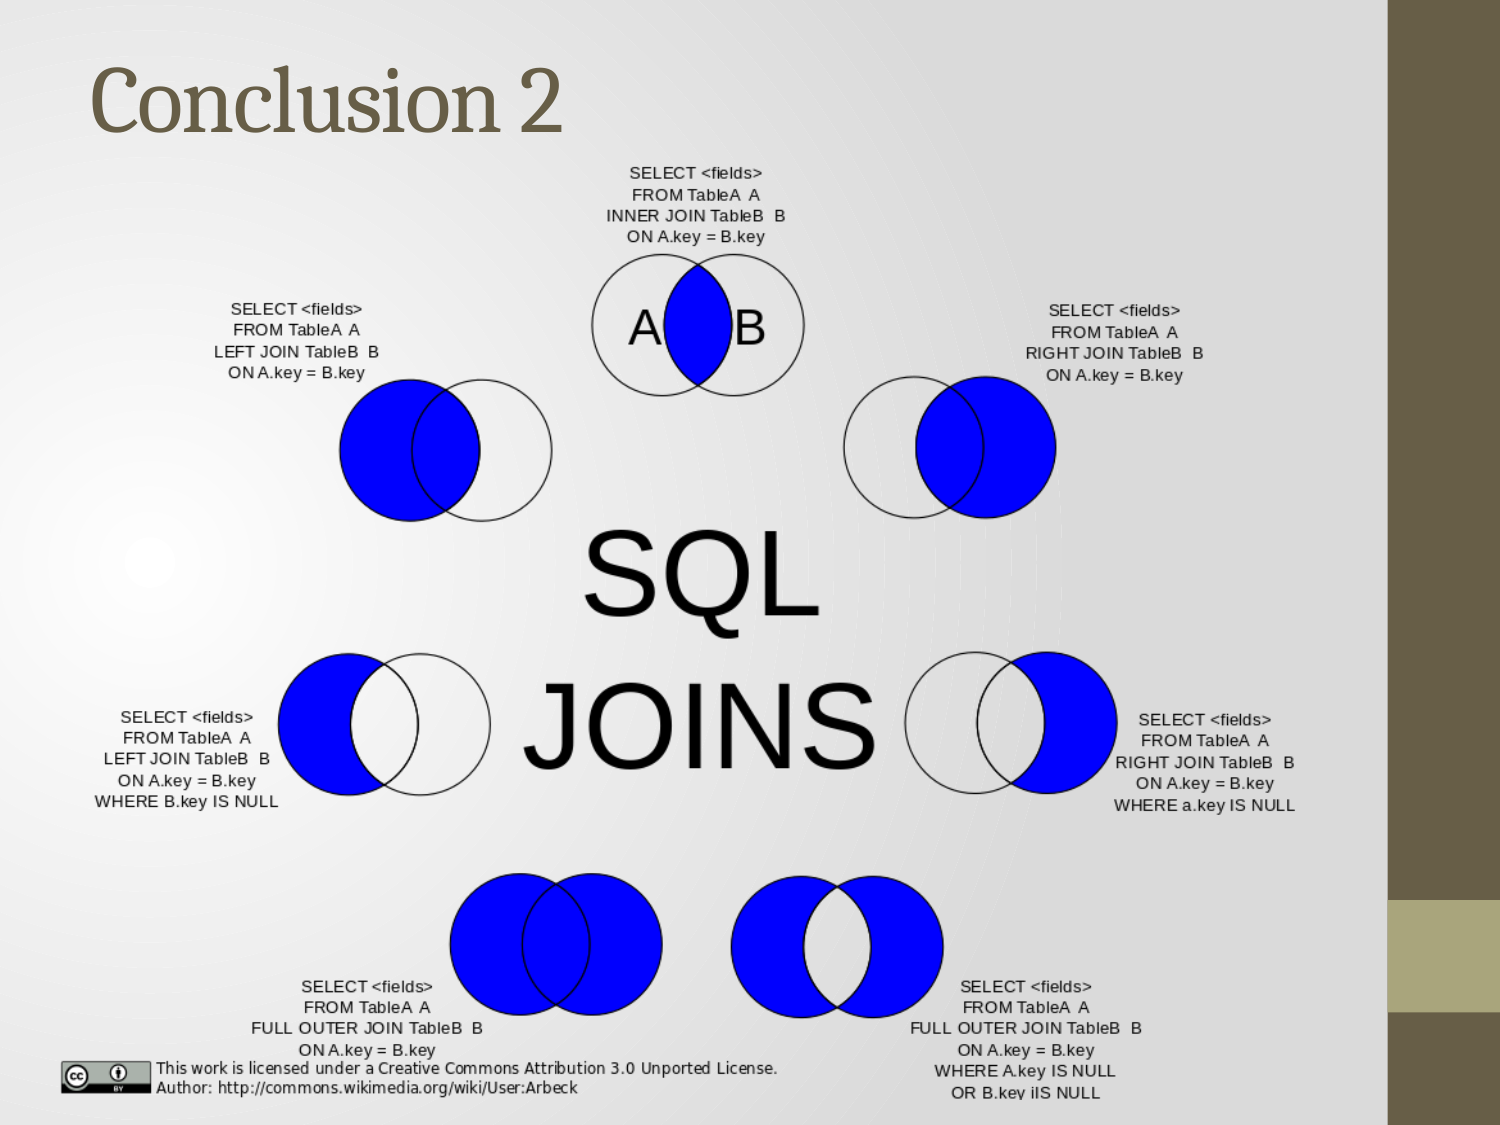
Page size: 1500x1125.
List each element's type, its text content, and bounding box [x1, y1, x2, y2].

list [49, 161, 1363, 1101]
title Conclusion 2 [75, 0, 1325, 155]
